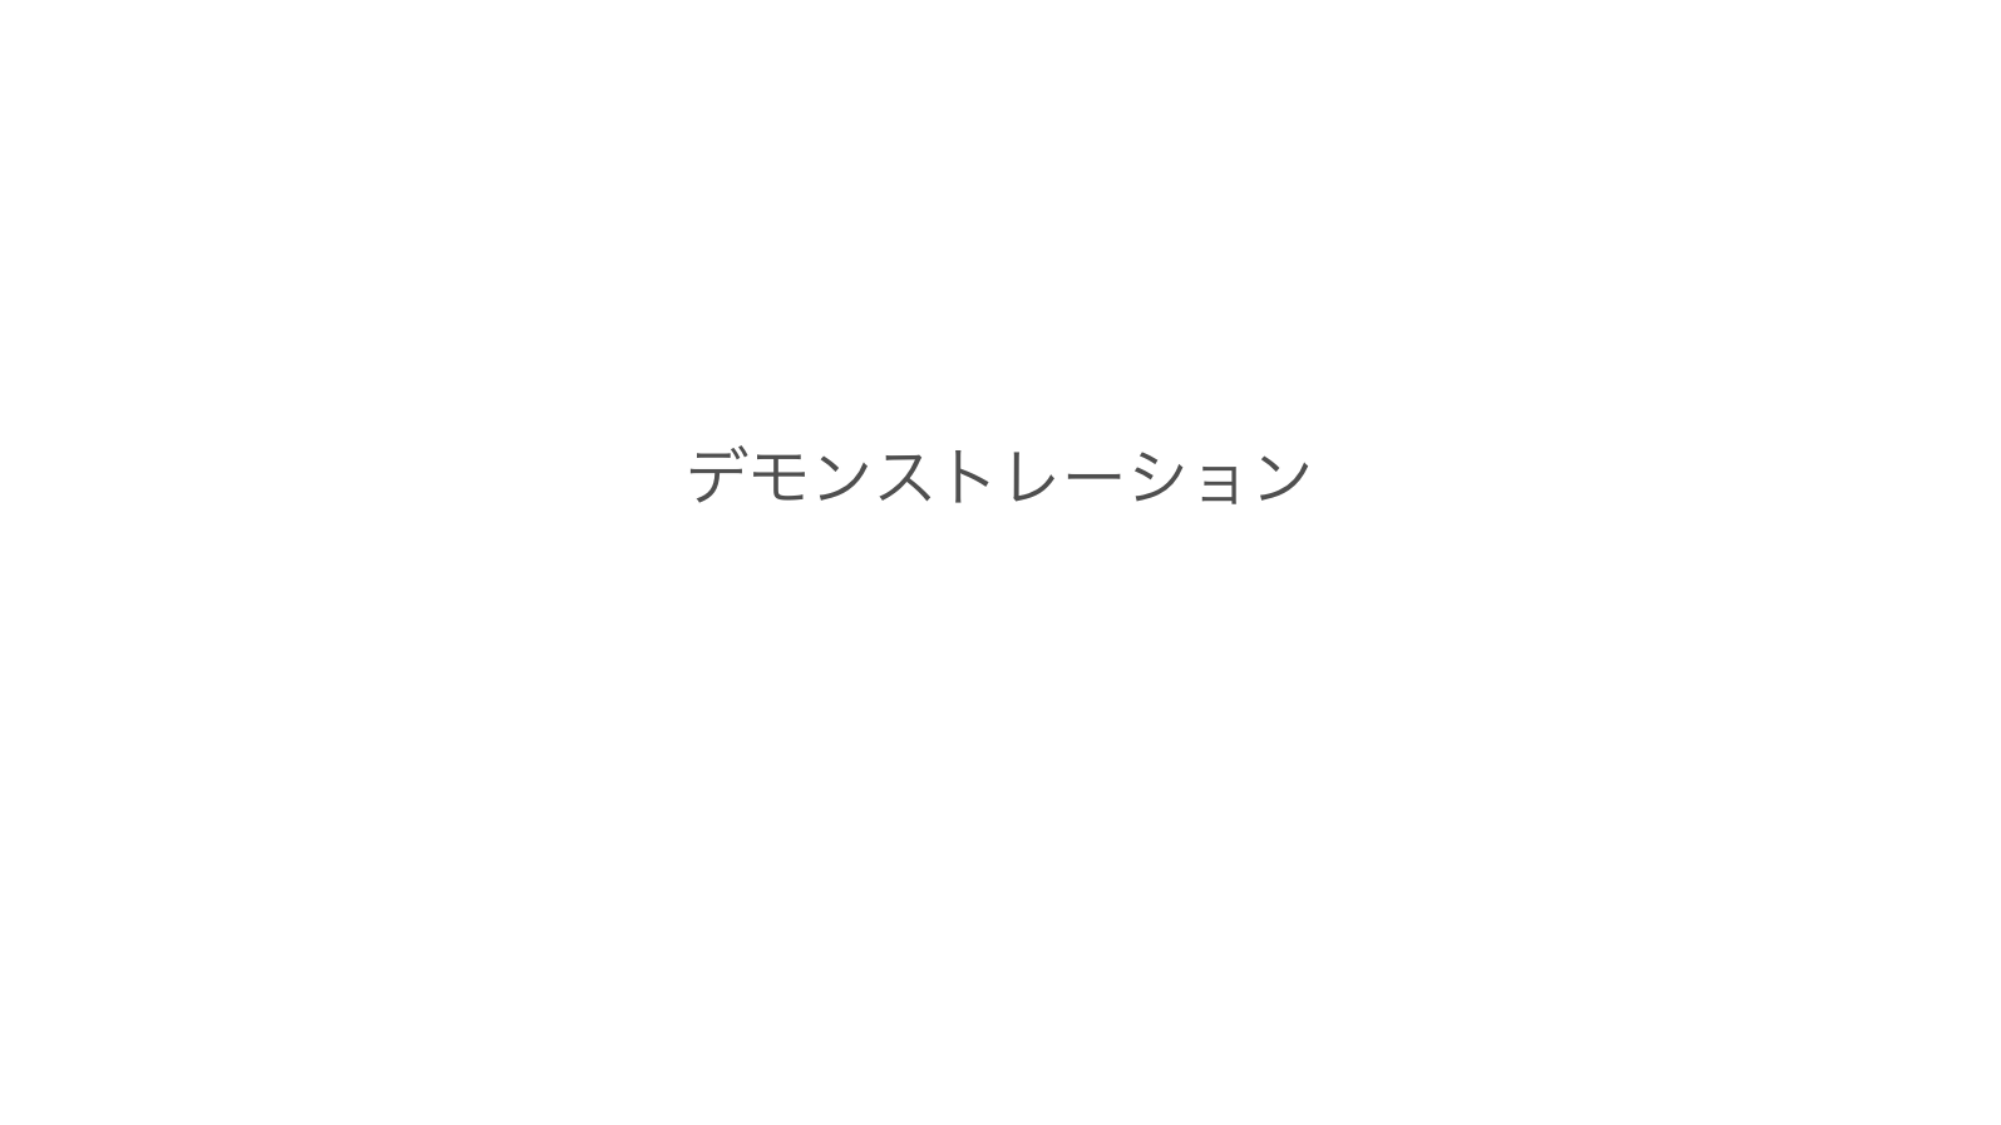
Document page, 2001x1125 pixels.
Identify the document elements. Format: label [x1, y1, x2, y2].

picture [194, 91, 1806, 996]
